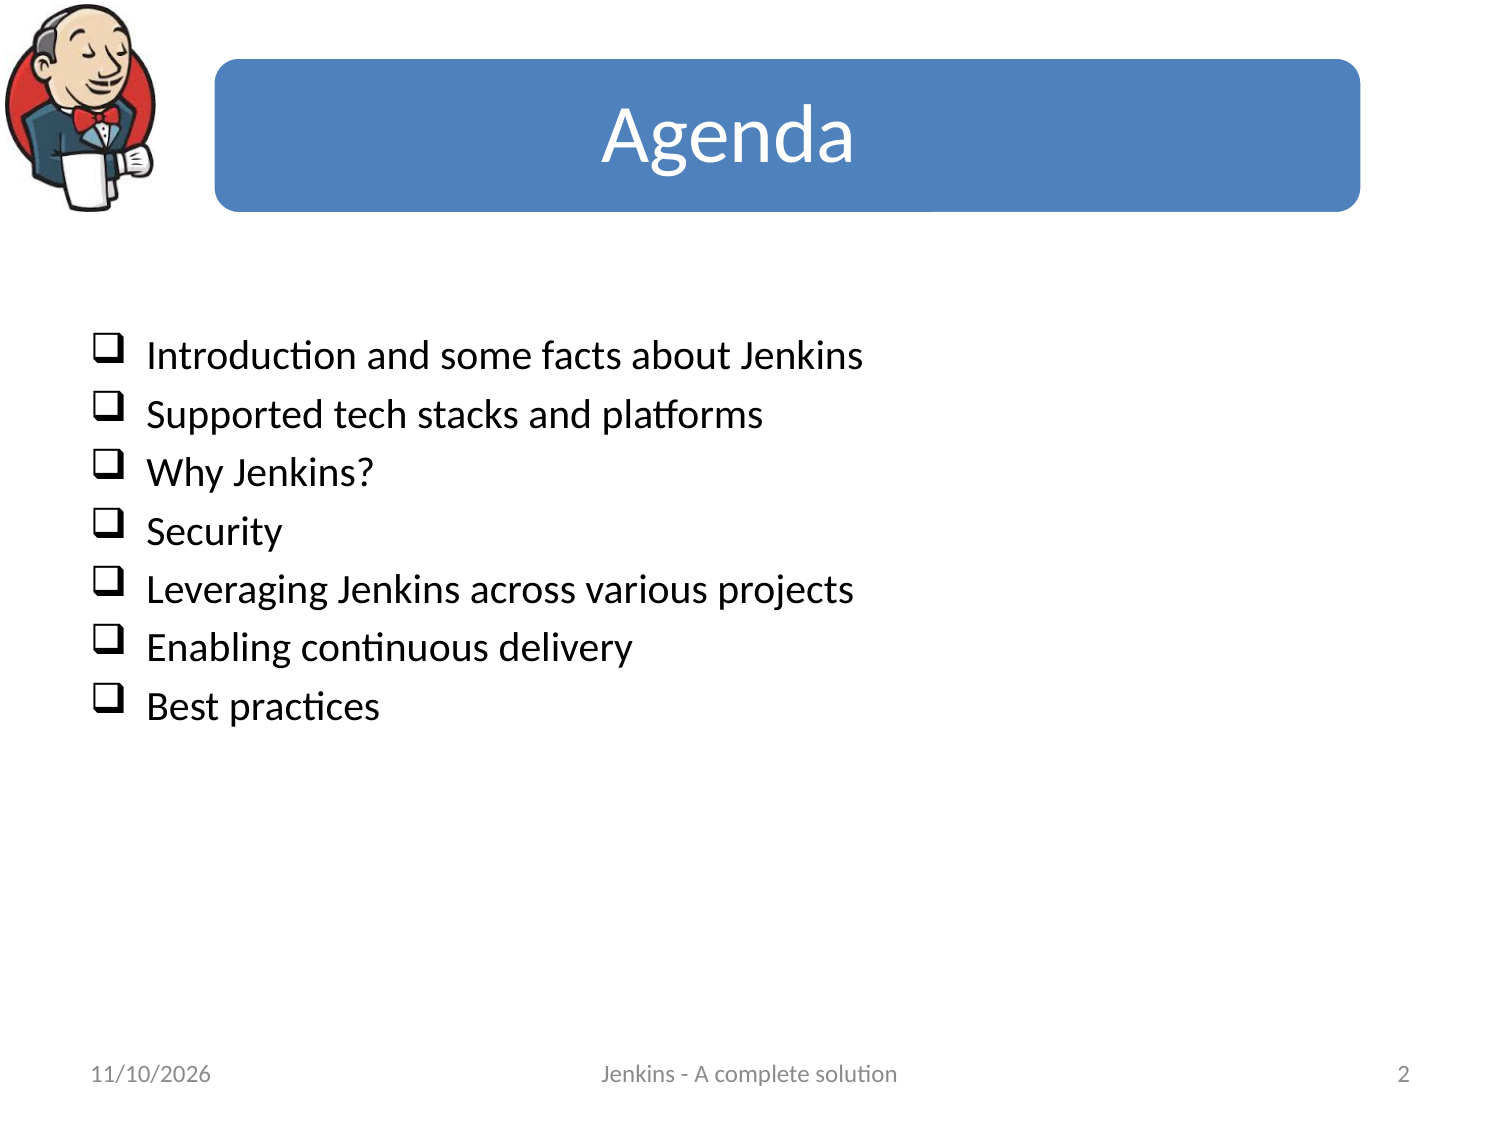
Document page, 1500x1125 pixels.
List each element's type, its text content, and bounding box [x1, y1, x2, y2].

list Introduction and some facts about Jenkins Supported tech stacks and platforms Why Jenkins? Security Leveraging Jenkins across various projects Enabling continuous delivery Best practices [75, 262, 1425, 1005]
footer Jenkins - A complete solution [512, 1042, 988, 1103]
picture [5, 4, 156, 212]
slide_number 2 [1074, 1042, 1425, 1103]
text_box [212, 56, 1363, 215]
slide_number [75, 1042, 425, 1103]
